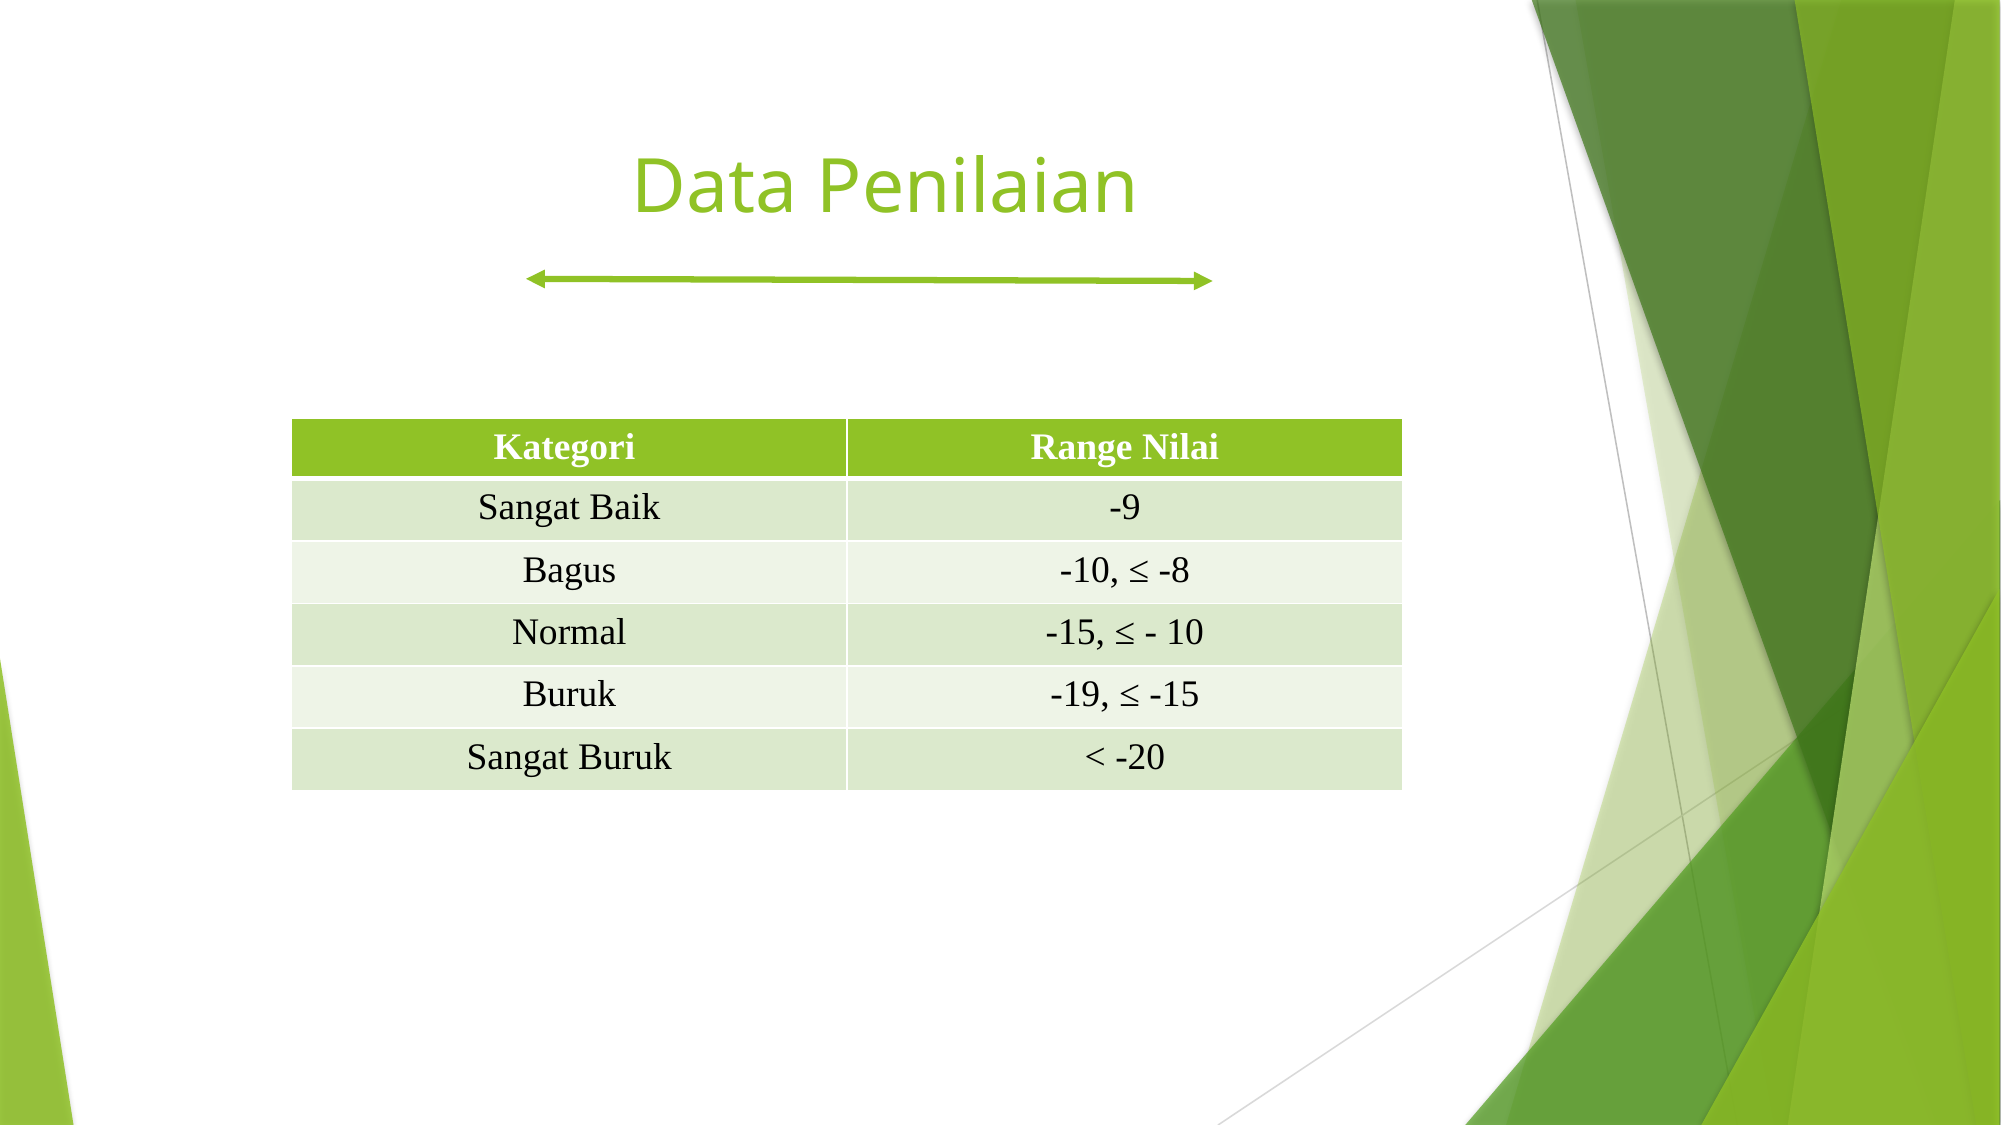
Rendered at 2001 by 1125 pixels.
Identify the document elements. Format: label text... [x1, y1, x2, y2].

table_cell -10, ≤ -8 [848, 542, 1402, 603]
table_cell < -20 [848, 729, 1402, 790]
table_header Kategori [292, 419, 846, 476]
table_cell Normal [292, 604, 846, 665]
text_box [525, 278, 1214, 282]
title Data Penilaian [190, 129, 1581, 248]
table_cell -19, ≤ -15 [848, 667, 1402, 727]
table_cell -9 [848, 481, 1402, 540]
table_cell Bagus [292, 542, 846, 603]
table_cell Sangat Buruk [292, 729, 846, 790]
table_cell Sangat Baik [292, 481, 846, 540]
table_cell Buruk [292, 667, 846, 727]
table_header Range Nilai [848, 419, 1402, 476]
table_cell -15, ≤ - 10 [848, 604, 1402, 665]
